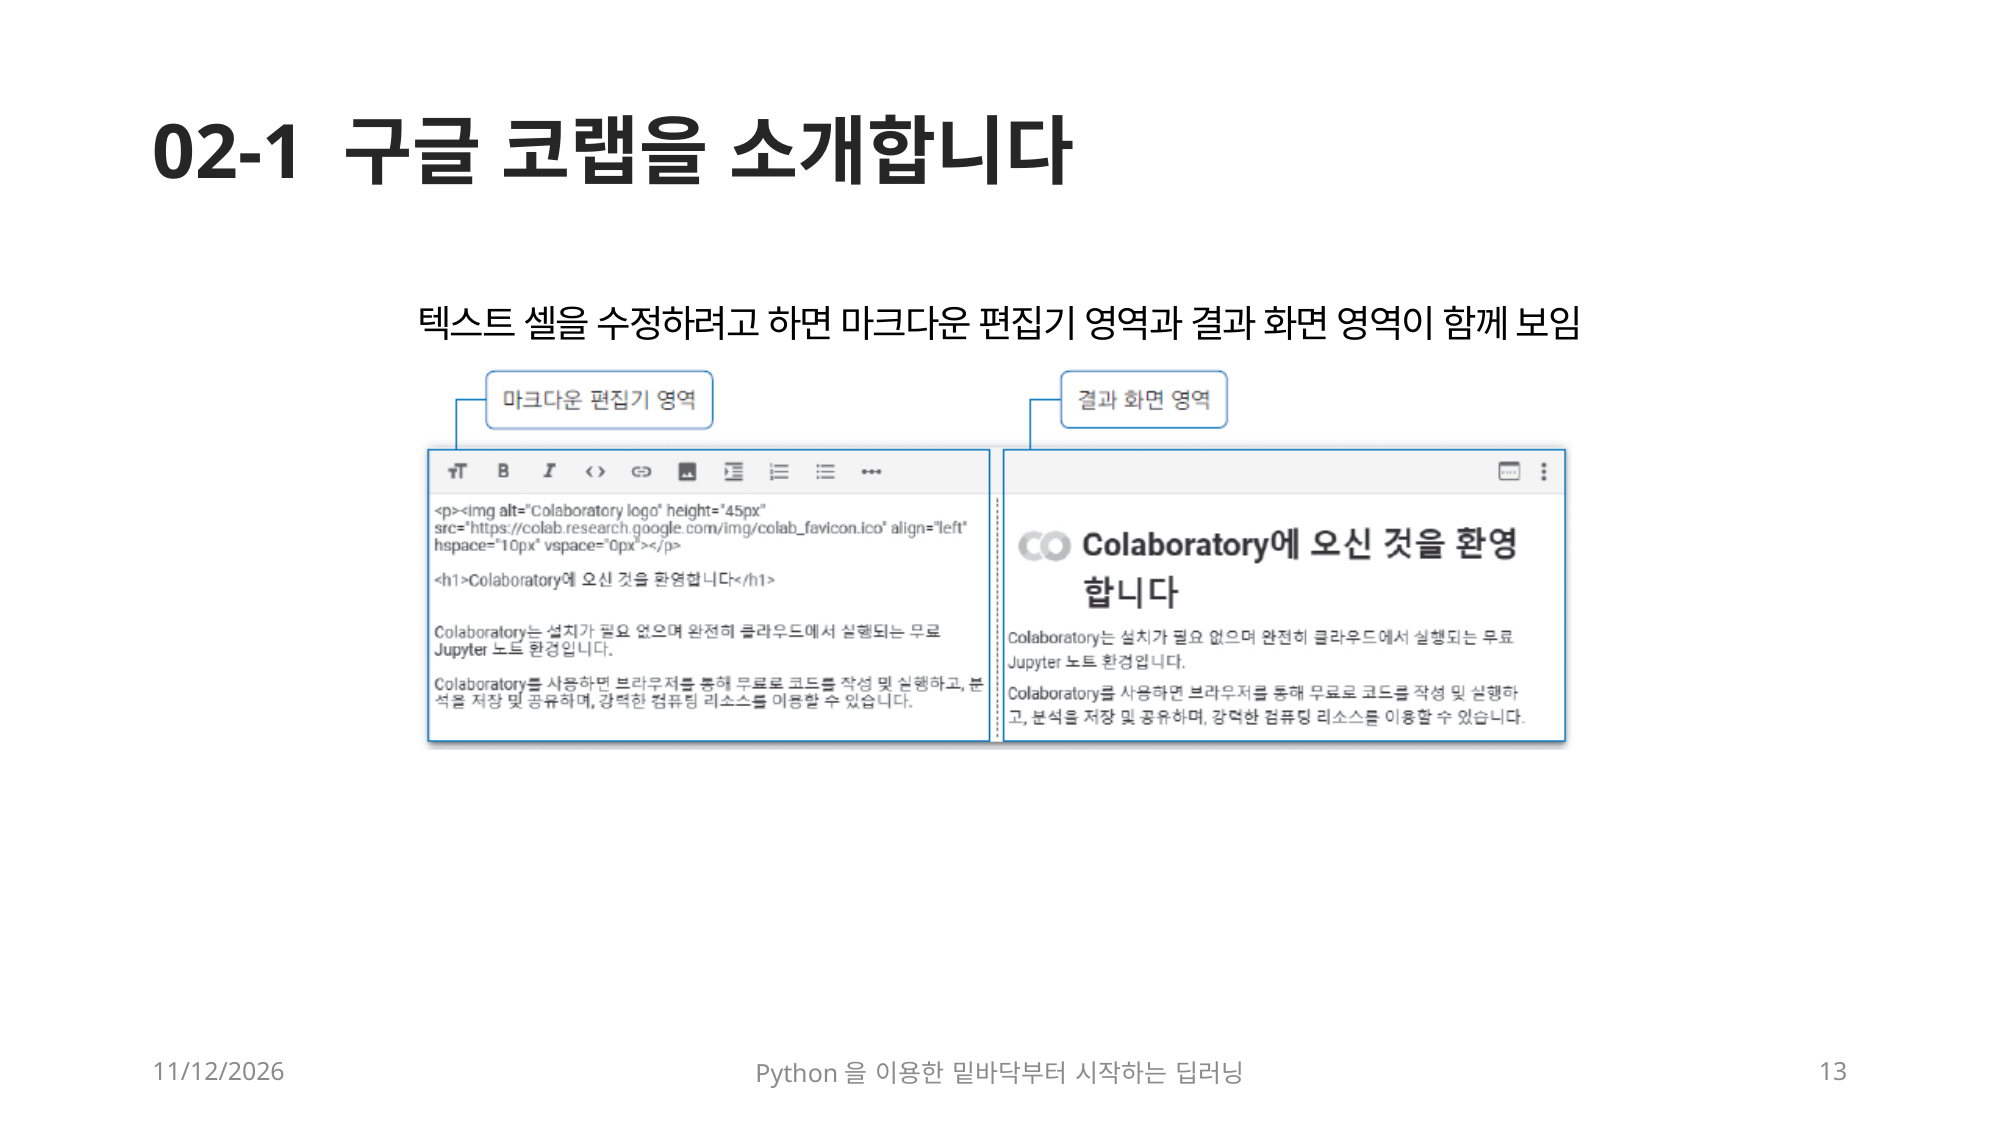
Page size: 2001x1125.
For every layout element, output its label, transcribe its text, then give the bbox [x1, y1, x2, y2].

slide_number 13 [1412, 1042, 1863, 1103]
picture [412, 360, 1588, 764]
title 02-1 구글 코랩을 소개합니다 [137, 45, 1863, 264]
text_box 텍스트 셀을 수정하려고 하면 마크다운 편집기 영역과 결과 화면 영역이 함께 보임 [0, 292, 2000, 353]
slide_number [137, 1042, 588, 1103]
footer Python을 이용한 밑바닥부터 시작하는 딥러닝 [662, 1042, 1338, 1103]
